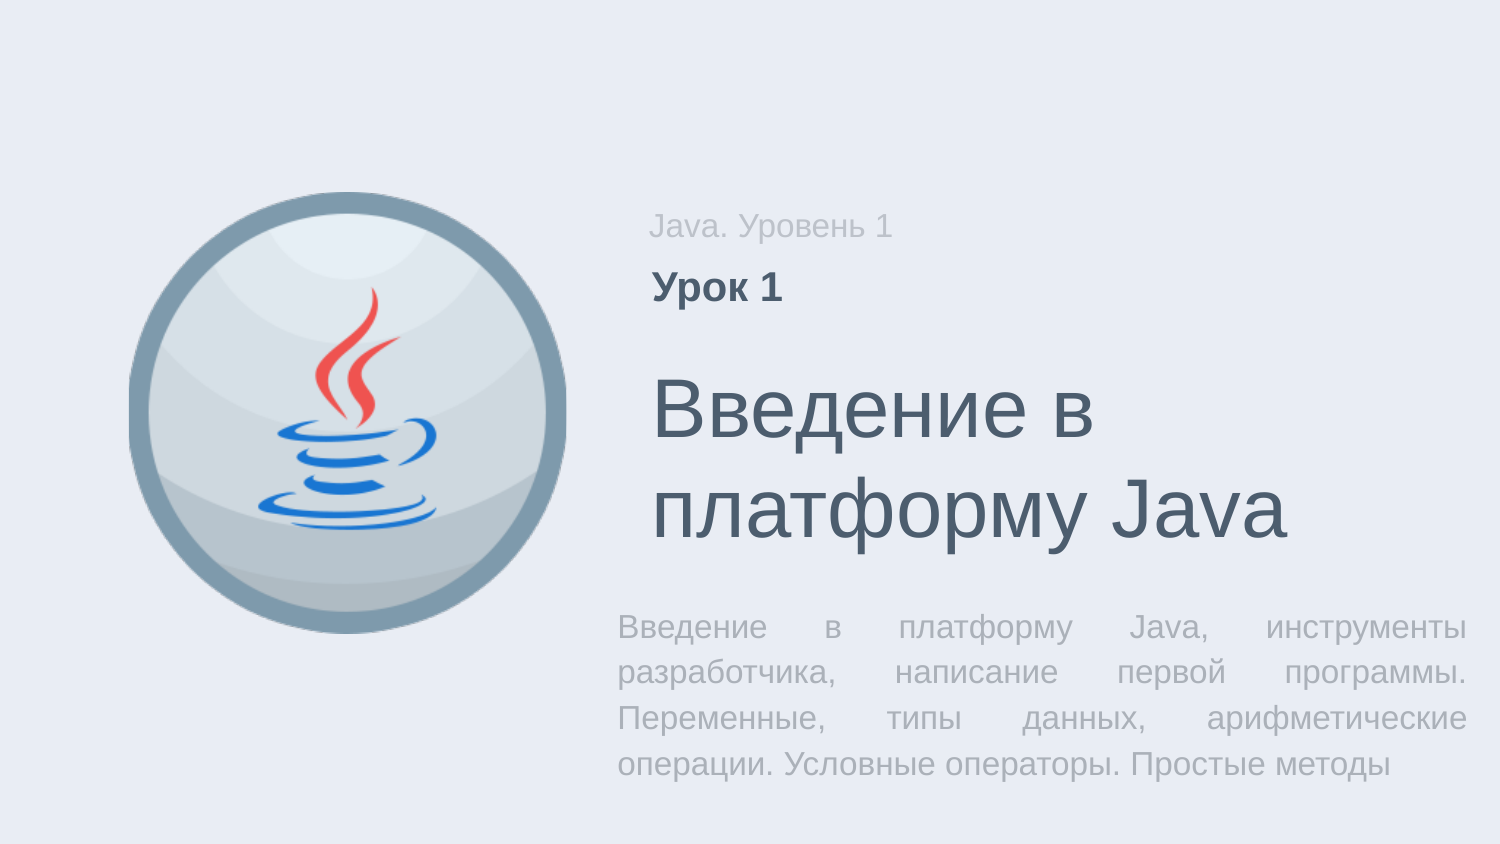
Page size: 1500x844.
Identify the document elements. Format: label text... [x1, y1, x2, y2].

text_box Введение в платформу Java [647, 350, 1338, 560]
text_box Урок 1 [647, 251, 1184, 315]
text_box Введение в платформу Java, инструменты разработчика, написание первой программы. Переменные, типы данных, арифметические операции. Условные операторы. Простые методы [610, 560, 1476, 821]
picture [128, 192, 567, 634]
text_box Java. Уровень 1 [644, 199, 1225, 247]
